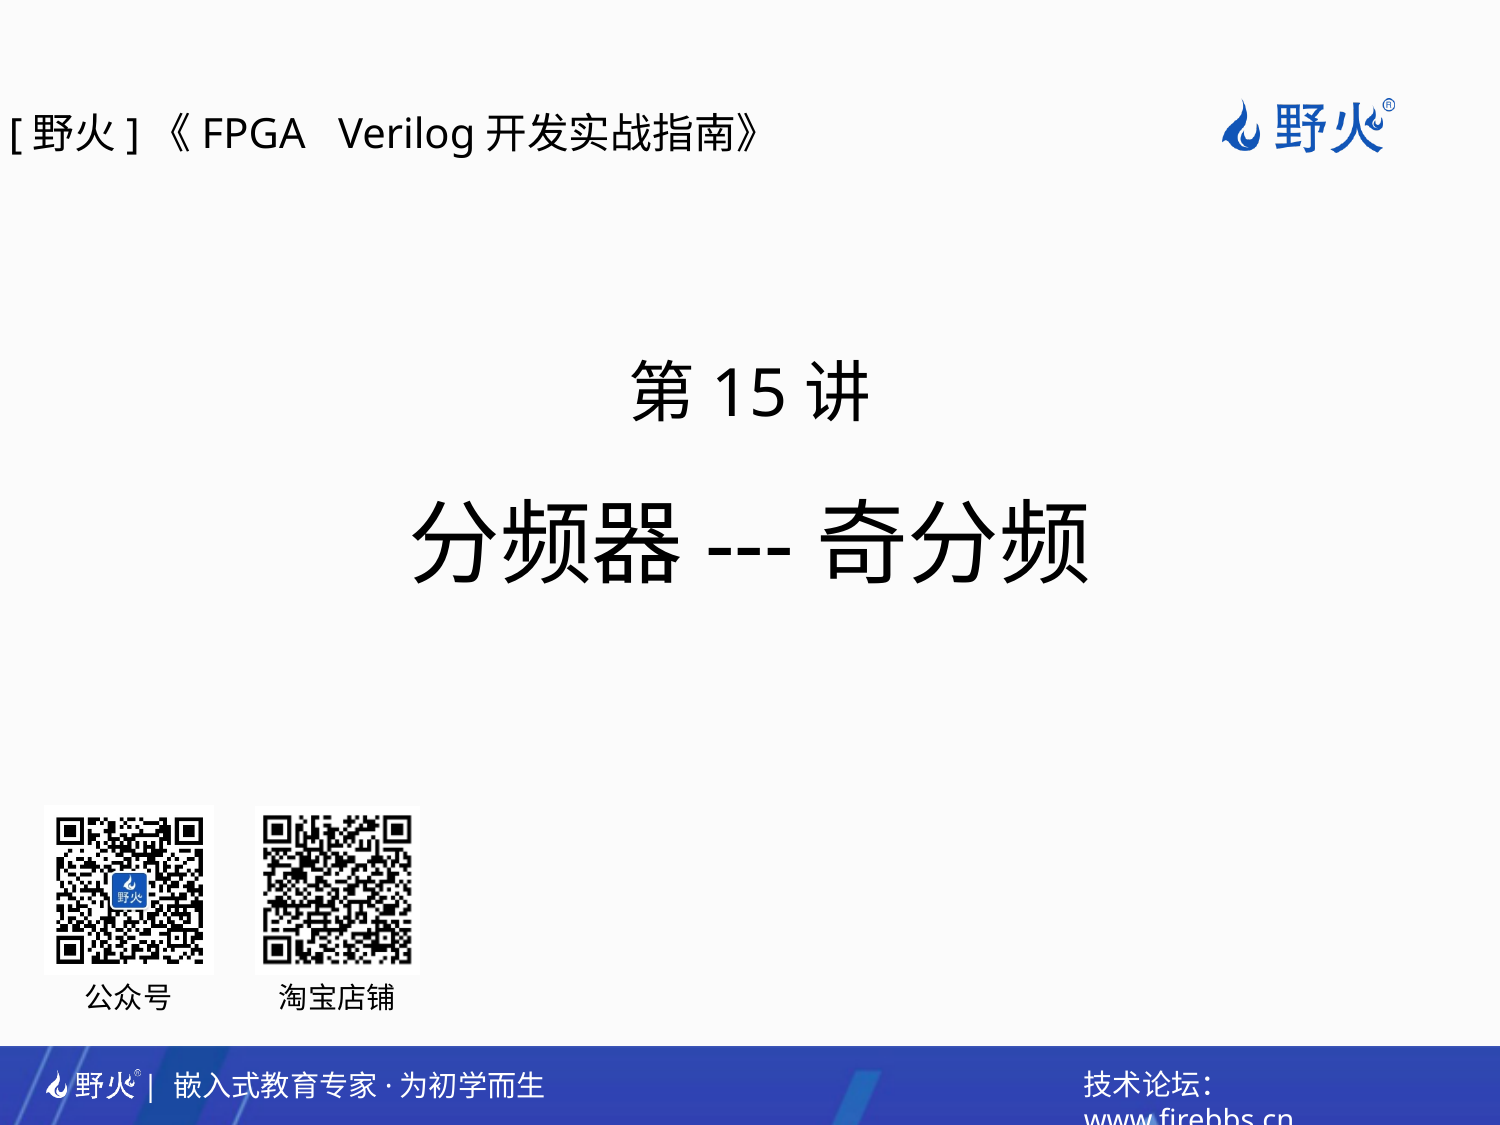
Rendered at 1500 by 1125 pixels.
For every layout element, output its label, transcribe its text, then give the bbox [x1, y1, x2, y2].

picture [43, 804, 214, 975]
picture [1222, 98, 1395, 153]
picture [1138, 1117, 1143, 1125]
picture [1103, 1115, 1109, 1125]
picture [1192, 1116, 1200, 1121]
picture [1126, 1115, 1132, 1125]
picture [1281, 1116, 1289, 1125]
picture [1092, 1117, 1097, 1125]
text_box 淘宝店铺 [264, 982, 411, 1022]
picture [1209, 1116, 1218, 1125]
text_box 公众号 [69, 983, 188, 1022]
picture [0, 1046, 1500, 1125]
picture [1227, 1116, 1236, 1125]
picture [1115, 1117, 1120, 1125]
text_box [野火]《FPGA Verilog开发实战指南》 [0, 99, 793, 164]
text_box 第15讲 分频器---奇分频 [94, 302, 1406, 603]
picture [255, 806, 420, 975]
